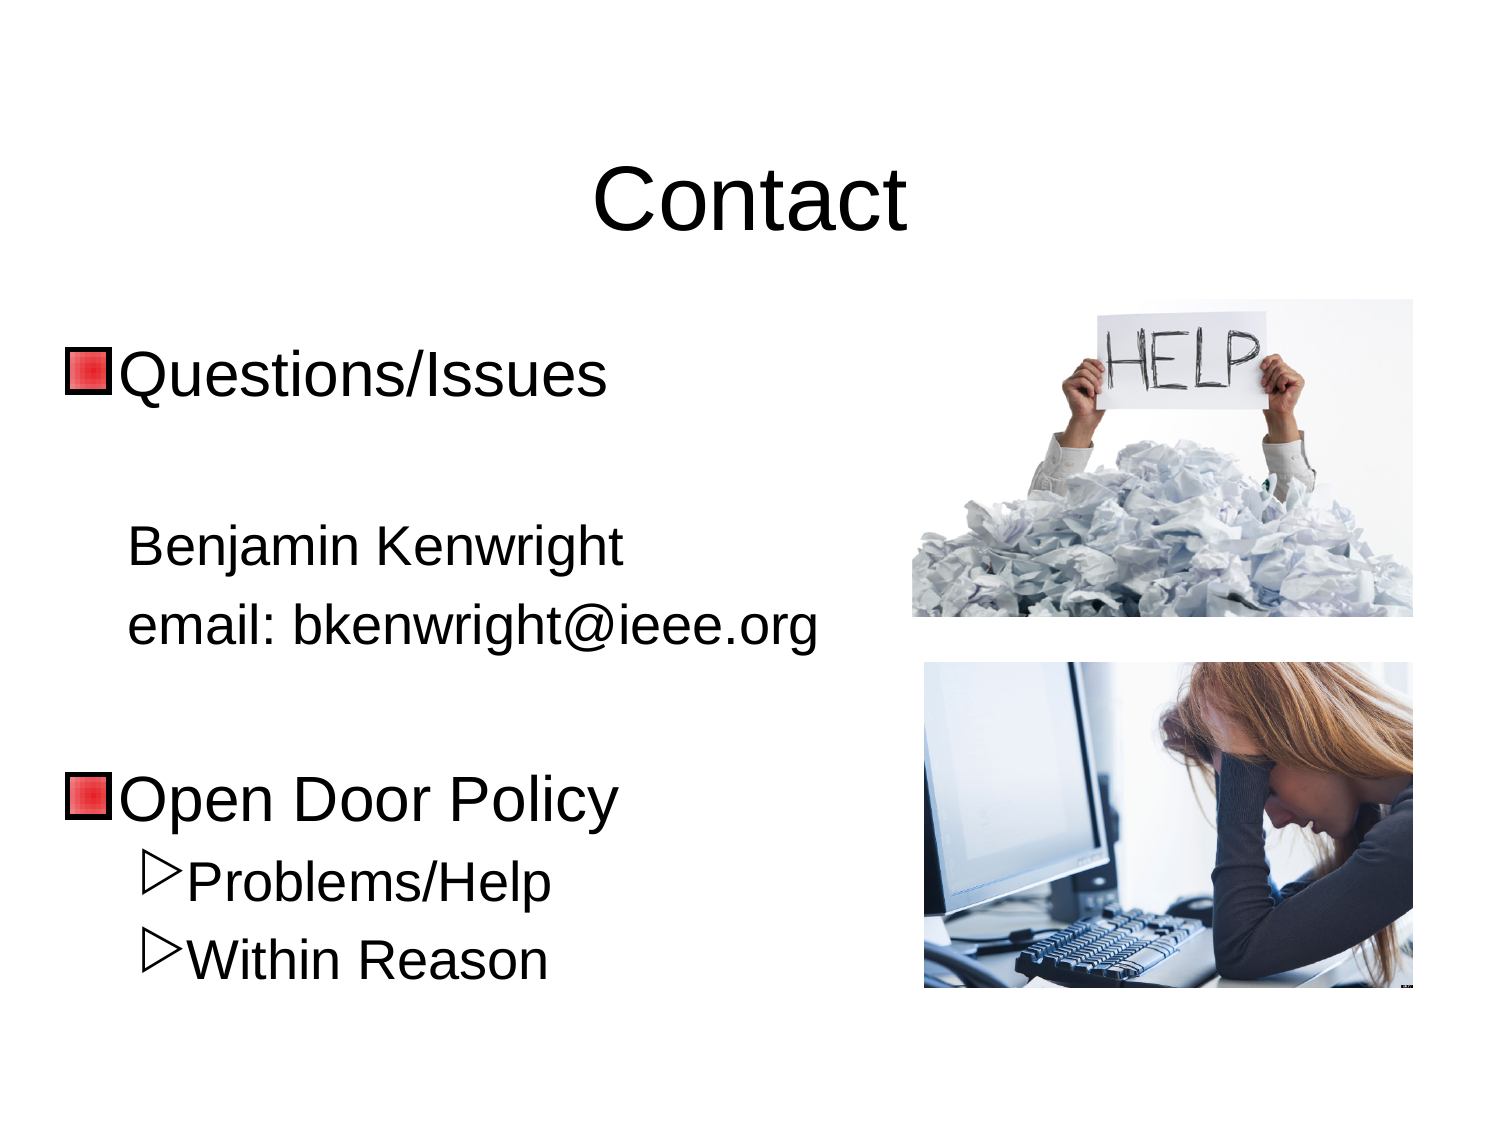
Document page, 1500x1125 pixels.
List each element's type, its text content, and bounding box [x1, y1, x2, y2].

title Contact [112, 99, 1388, 288]
picture [924, 662, 1413, 988]
picture [912, 299, 1413, 617]
picture [65, 347, 112, 395]
picture [65, 772, 112, 820]
list Questions/Issues Benjamin Kenwright email: bkenwright@ieee.org Open Door Policy Problems/Help Within Reason [50, 324, 1325, 1000]
